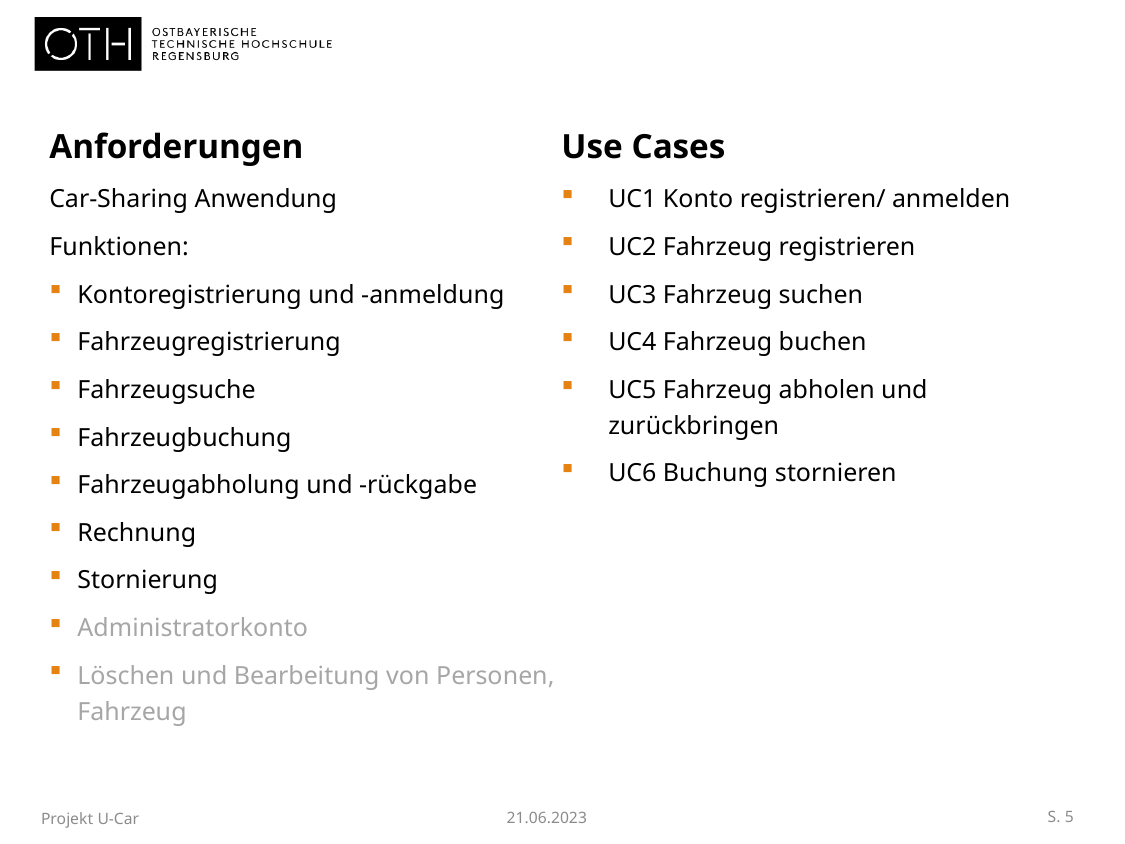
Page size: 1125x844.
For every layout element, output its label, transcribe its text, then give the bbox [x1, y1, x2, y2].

list Anforderungen Car-Sharing Anwendung Funktionen: Kontoregistrierung und -anmeldung Fahrzeugregistrierung Fahrzeugsuche Fahrzeugbuchung Fahrzeugabholung und -rückgabe Rechnung Stornierung Administratorkonto Löschen und Bearbeitung von Personen, Fahrzeug Use Cases UC1 Konto registrieren/ anmelden UC2 Fahrzeug registrieren UC3 Fahrzeug suchen UC4 Fahrzeug buchen UC5 Fahrzeug abholen und zurückbringen UC6 Buchung stornieren [34, 109, 1089, 784]
picture [34, 17, 404, 71]
